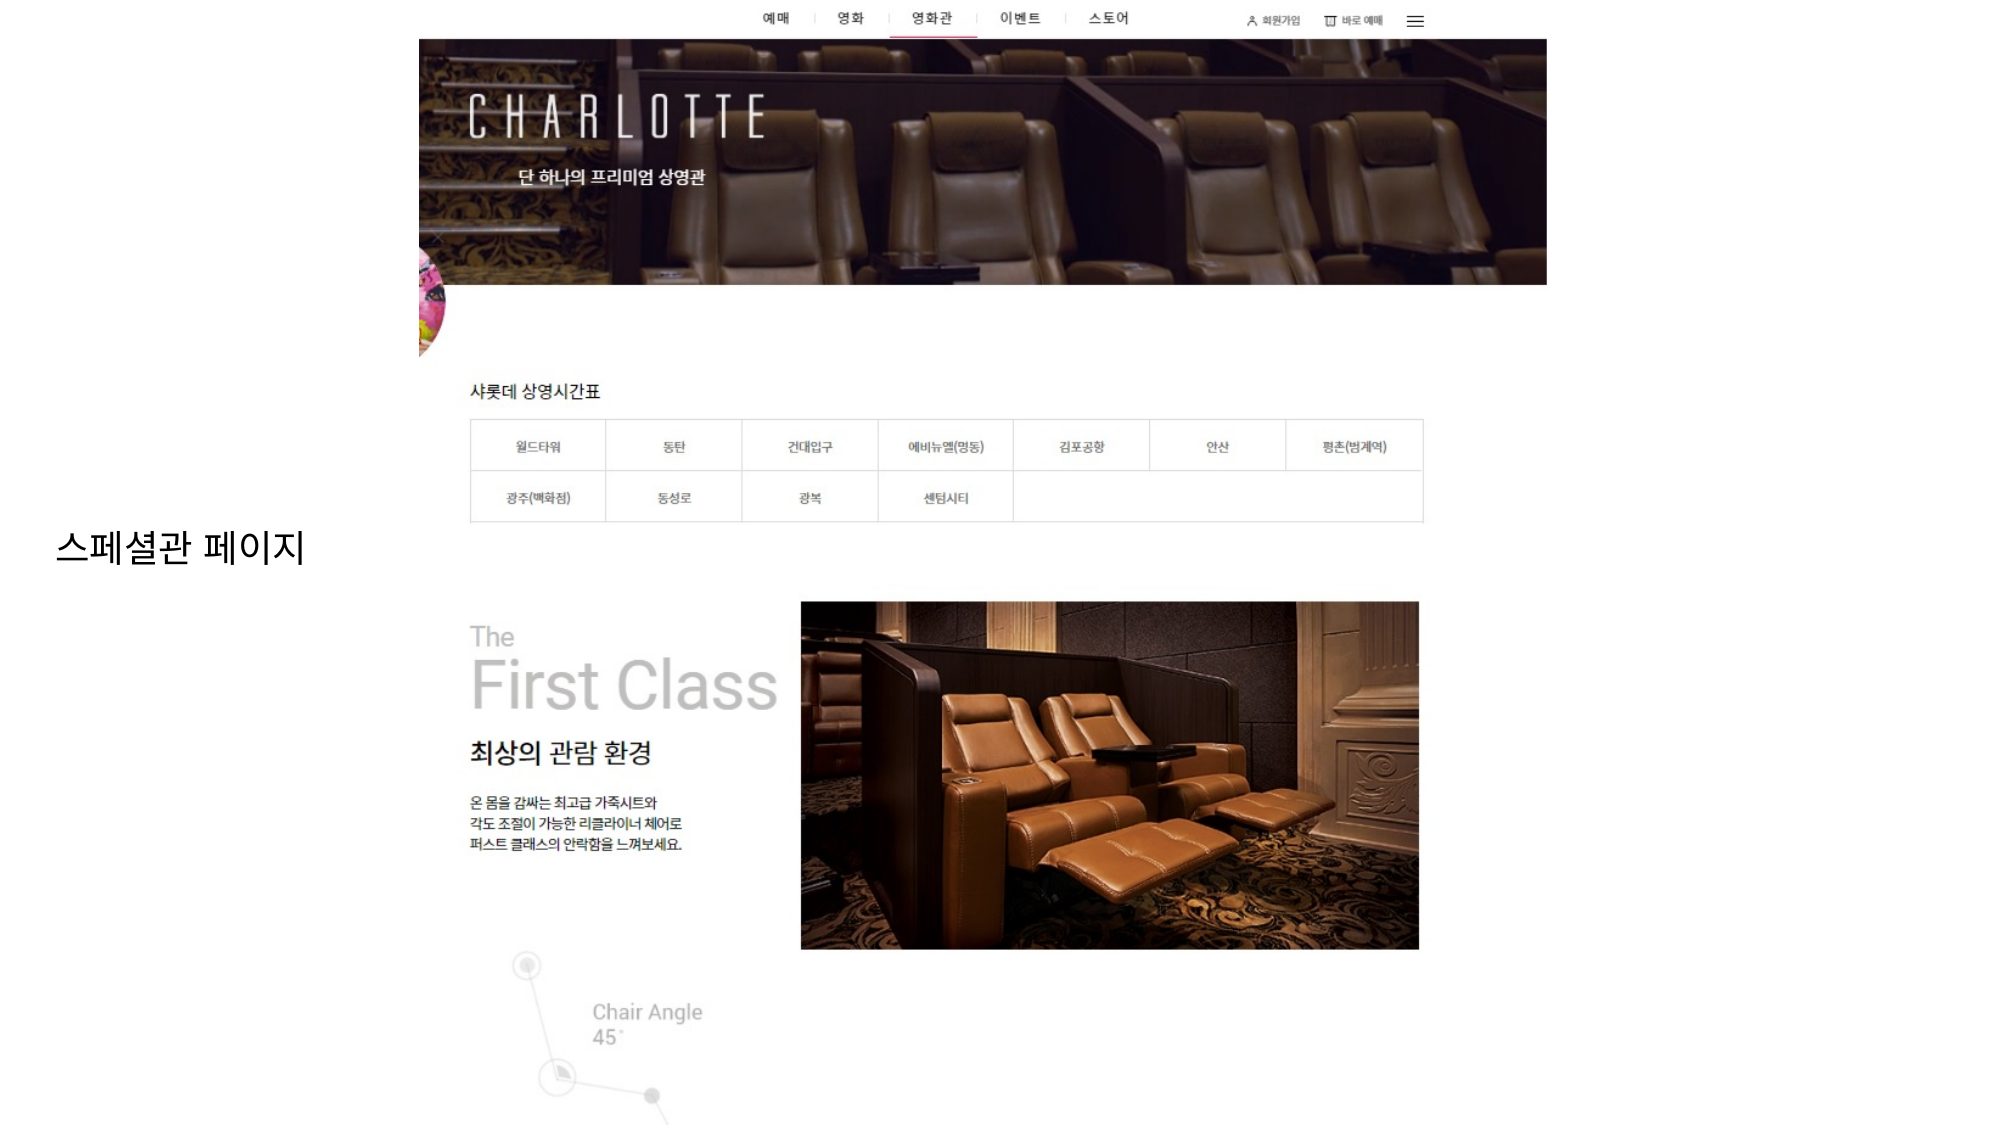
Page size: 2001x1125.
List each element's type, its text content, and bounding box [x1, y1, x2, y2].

text_box 스페셜관 페이지 [40, 517, 419, 578]
picture [419, 0, 1581, 1125]
